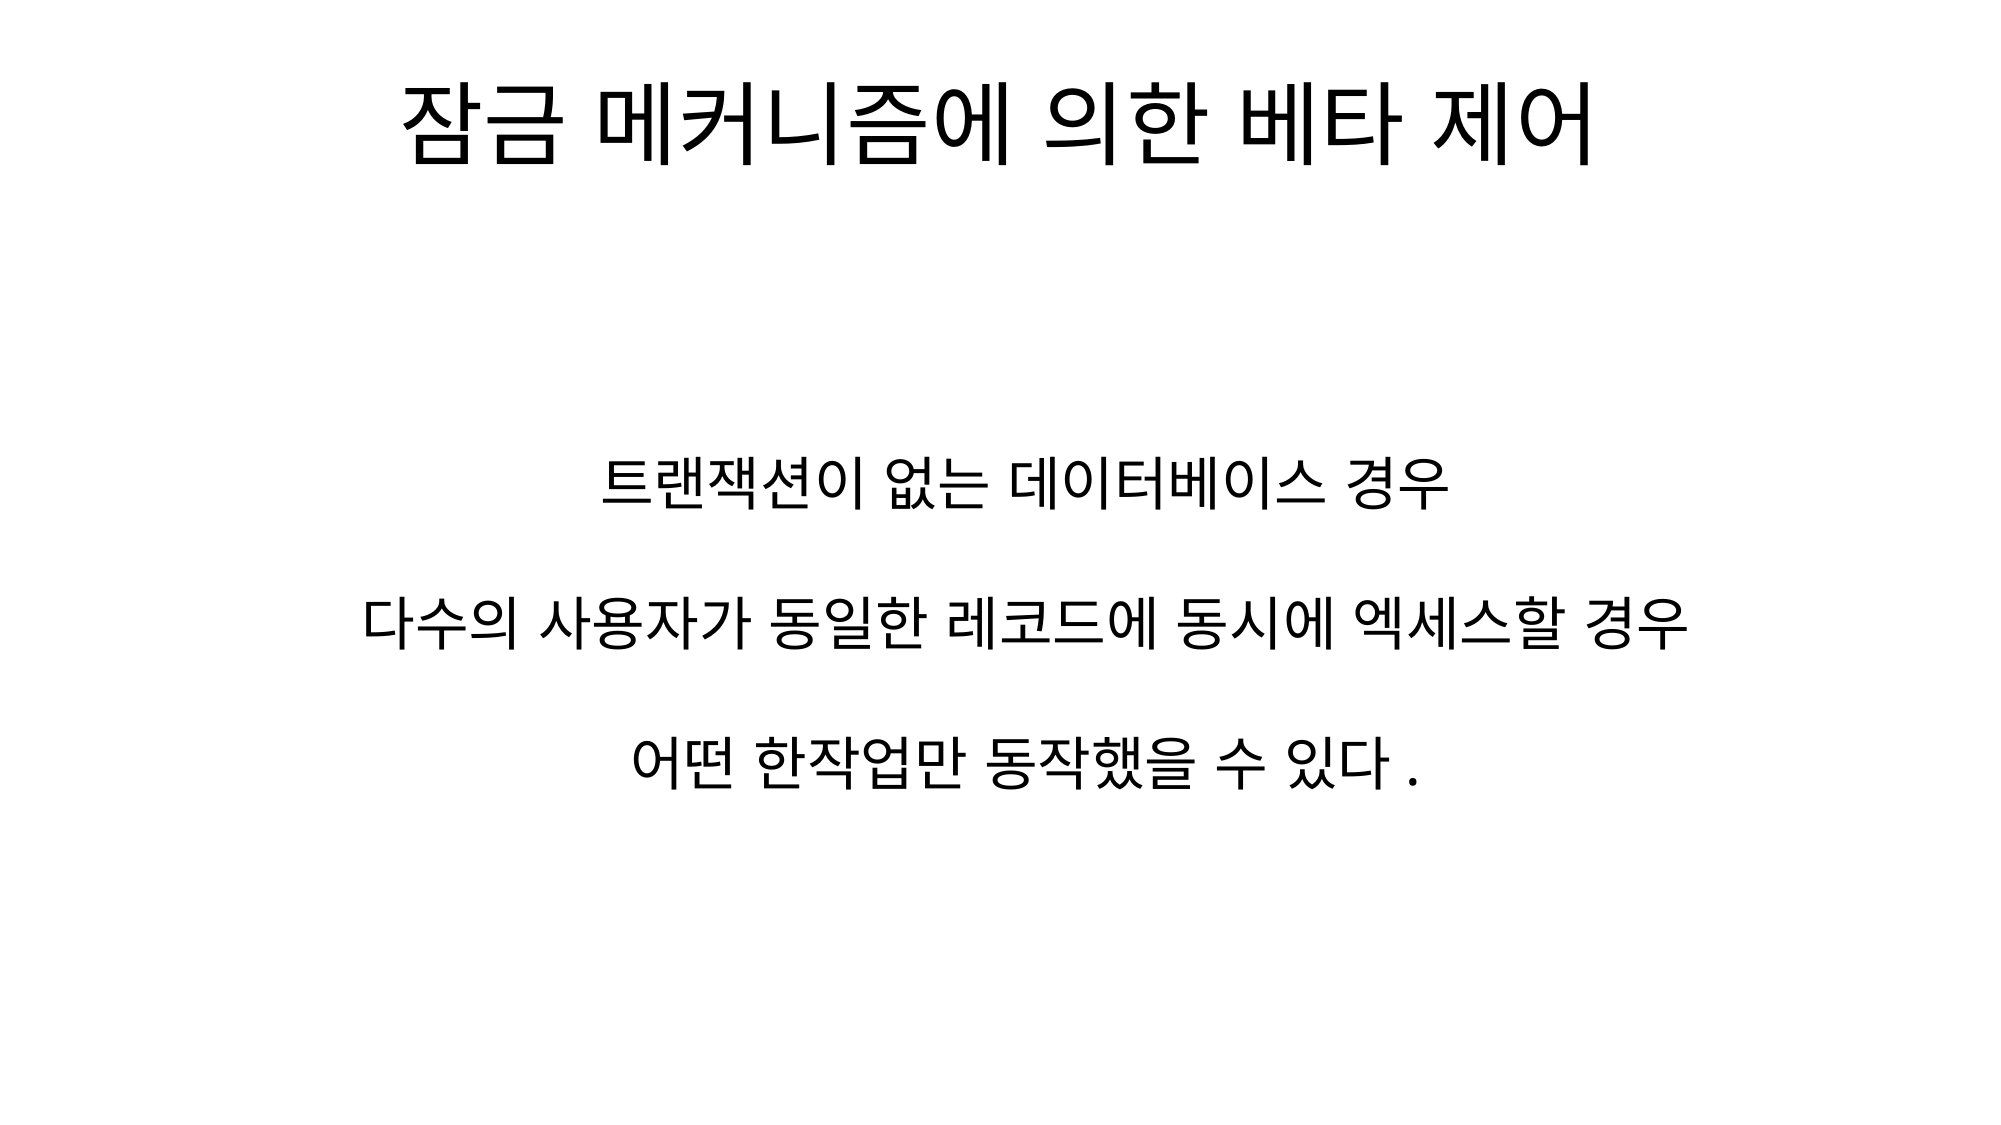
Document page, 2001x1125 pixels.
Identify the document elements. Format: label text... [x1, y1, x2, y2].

text_box 트랜잭션이 없는 데이터베이스 경우 다수의 사용자가 동일한 레코드에 동시에 엑세스할 경우 어떤 한작업만 동작했을 수 있다. [188, 439, 1863, 805]
title 잠금 메커니즘에 의한 베타 제어 [137, 19, 1863, 238]
